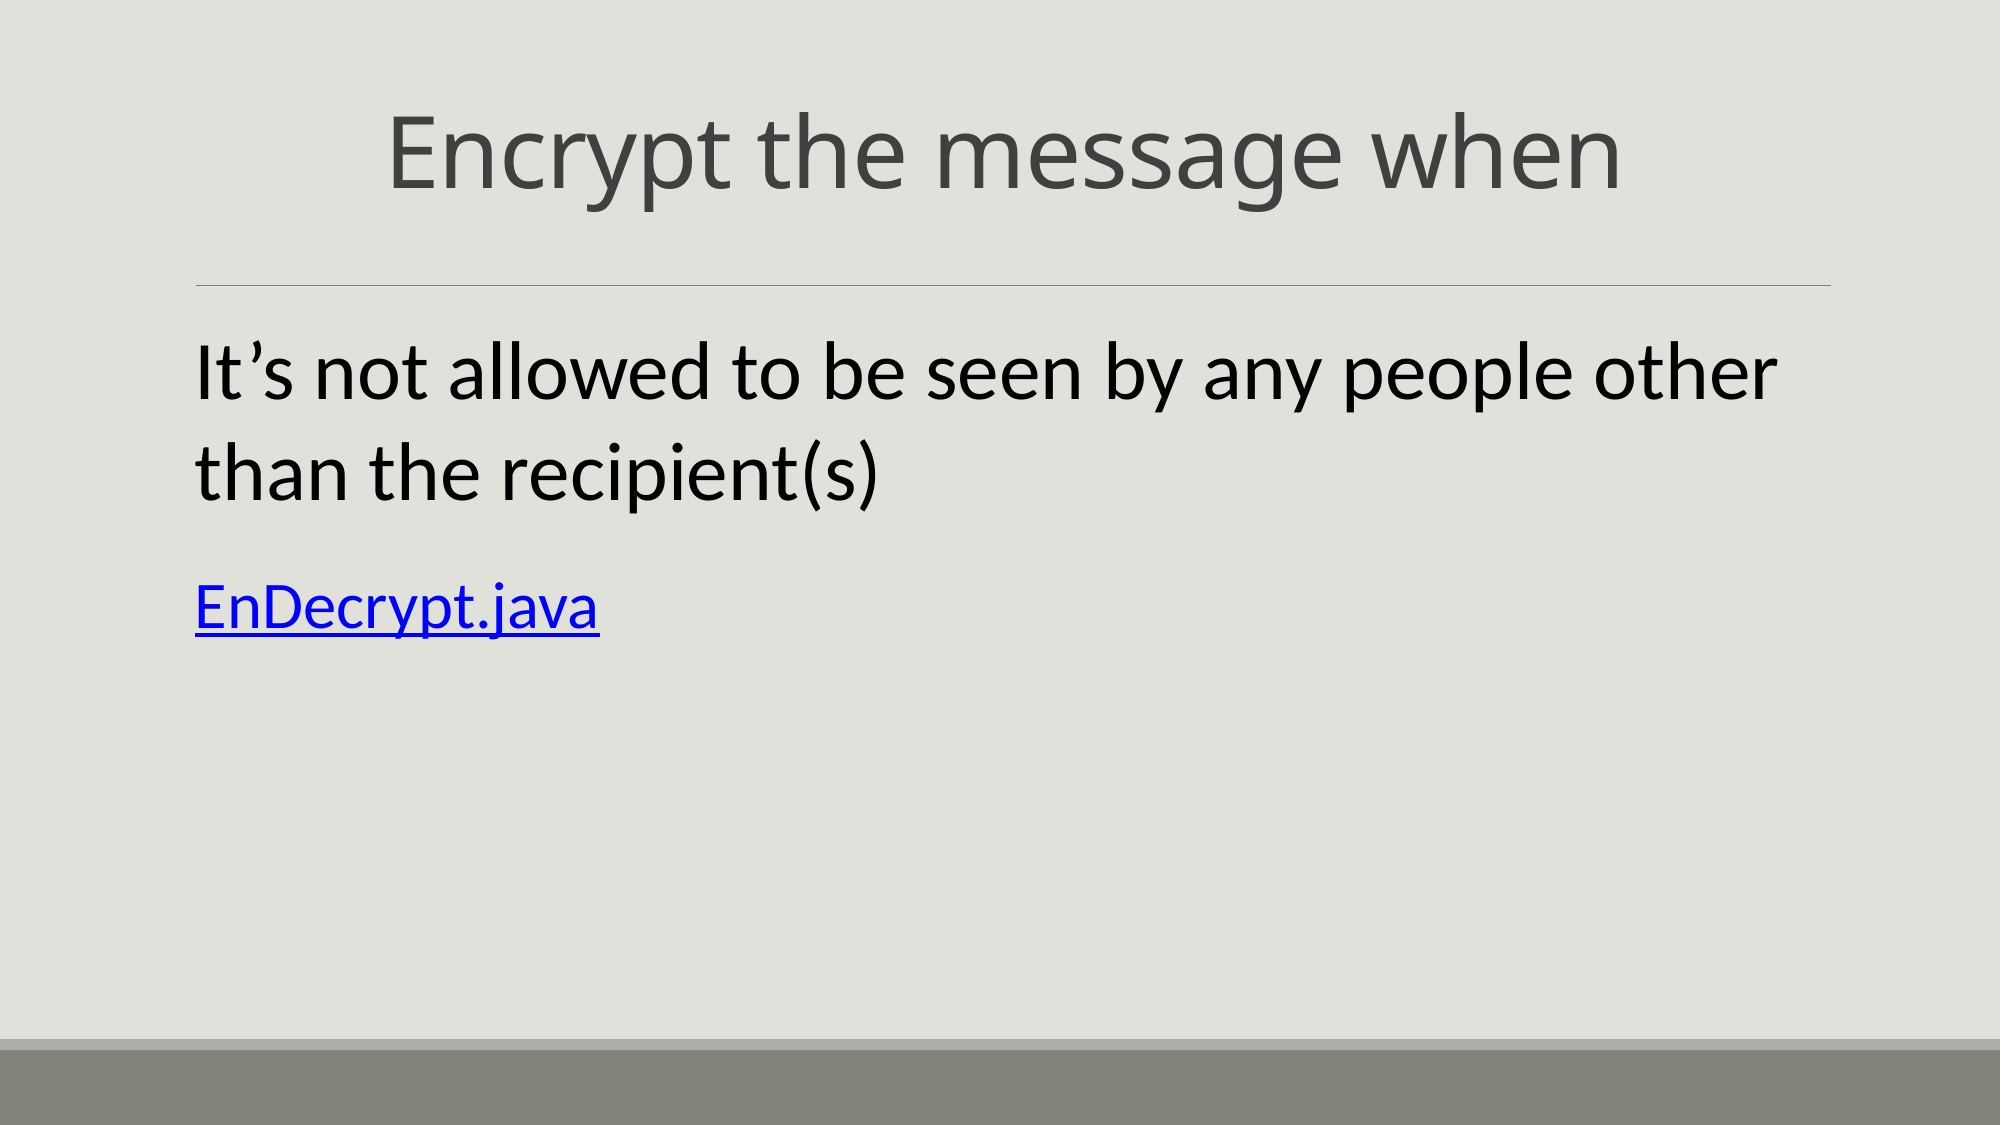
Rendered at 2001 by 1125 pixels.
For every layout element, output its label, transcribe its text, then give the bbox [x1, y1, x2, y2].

text_box It’s not allowed to be seen by any people other than the recipient(s) EnDecrypt.java [179, 309, 1830, 649]
title Encrypt the message when [180, 79, 1830, 217]
